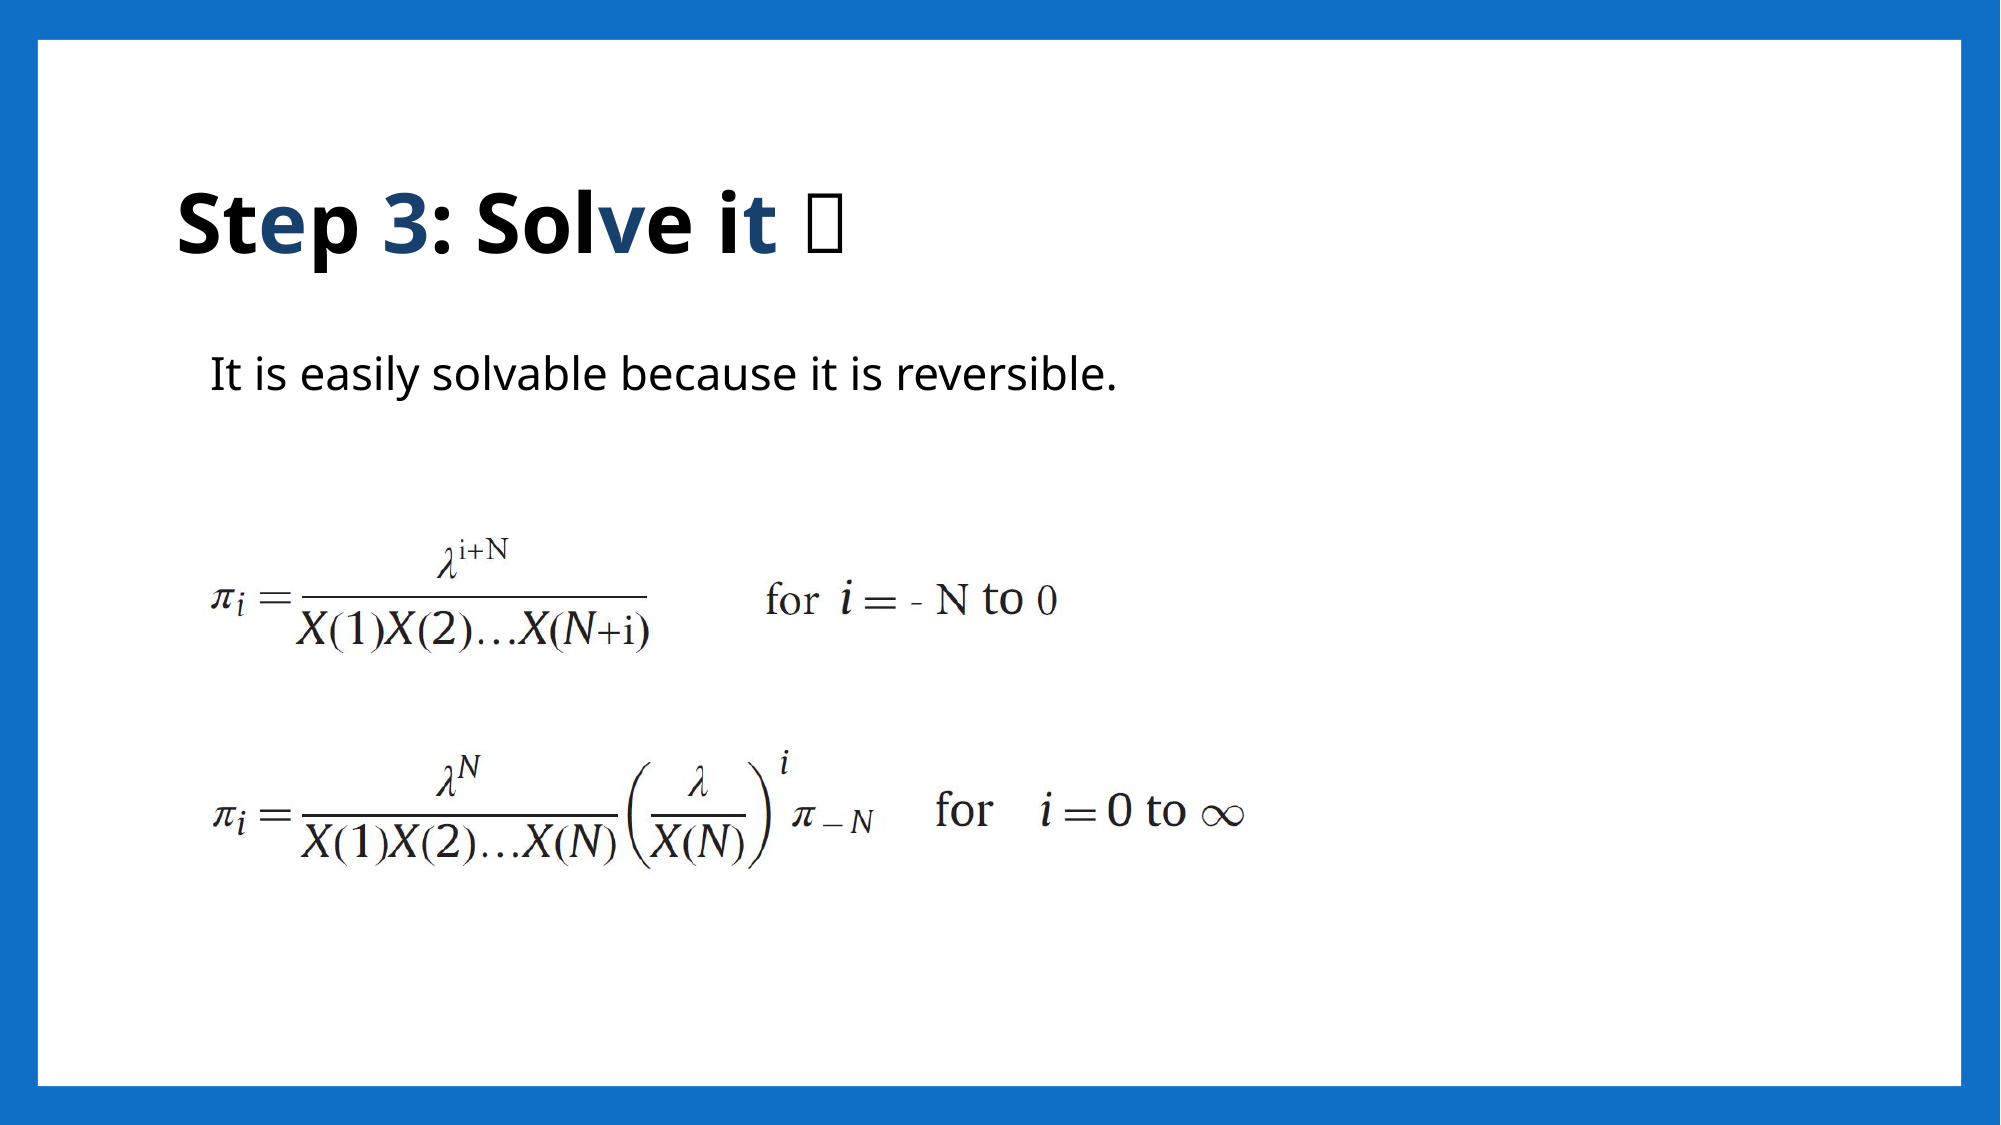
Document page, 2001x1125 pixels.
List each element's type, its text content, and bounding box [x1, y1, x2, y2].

picture [186, 513, 1084, 695]
list It is easily solvable because it is reversible. [187, 343, 1808, 1000]
text_box Step 3: Solve it  [154, 112, 1600, 278]
picture [186, 713, 1278, 891]
